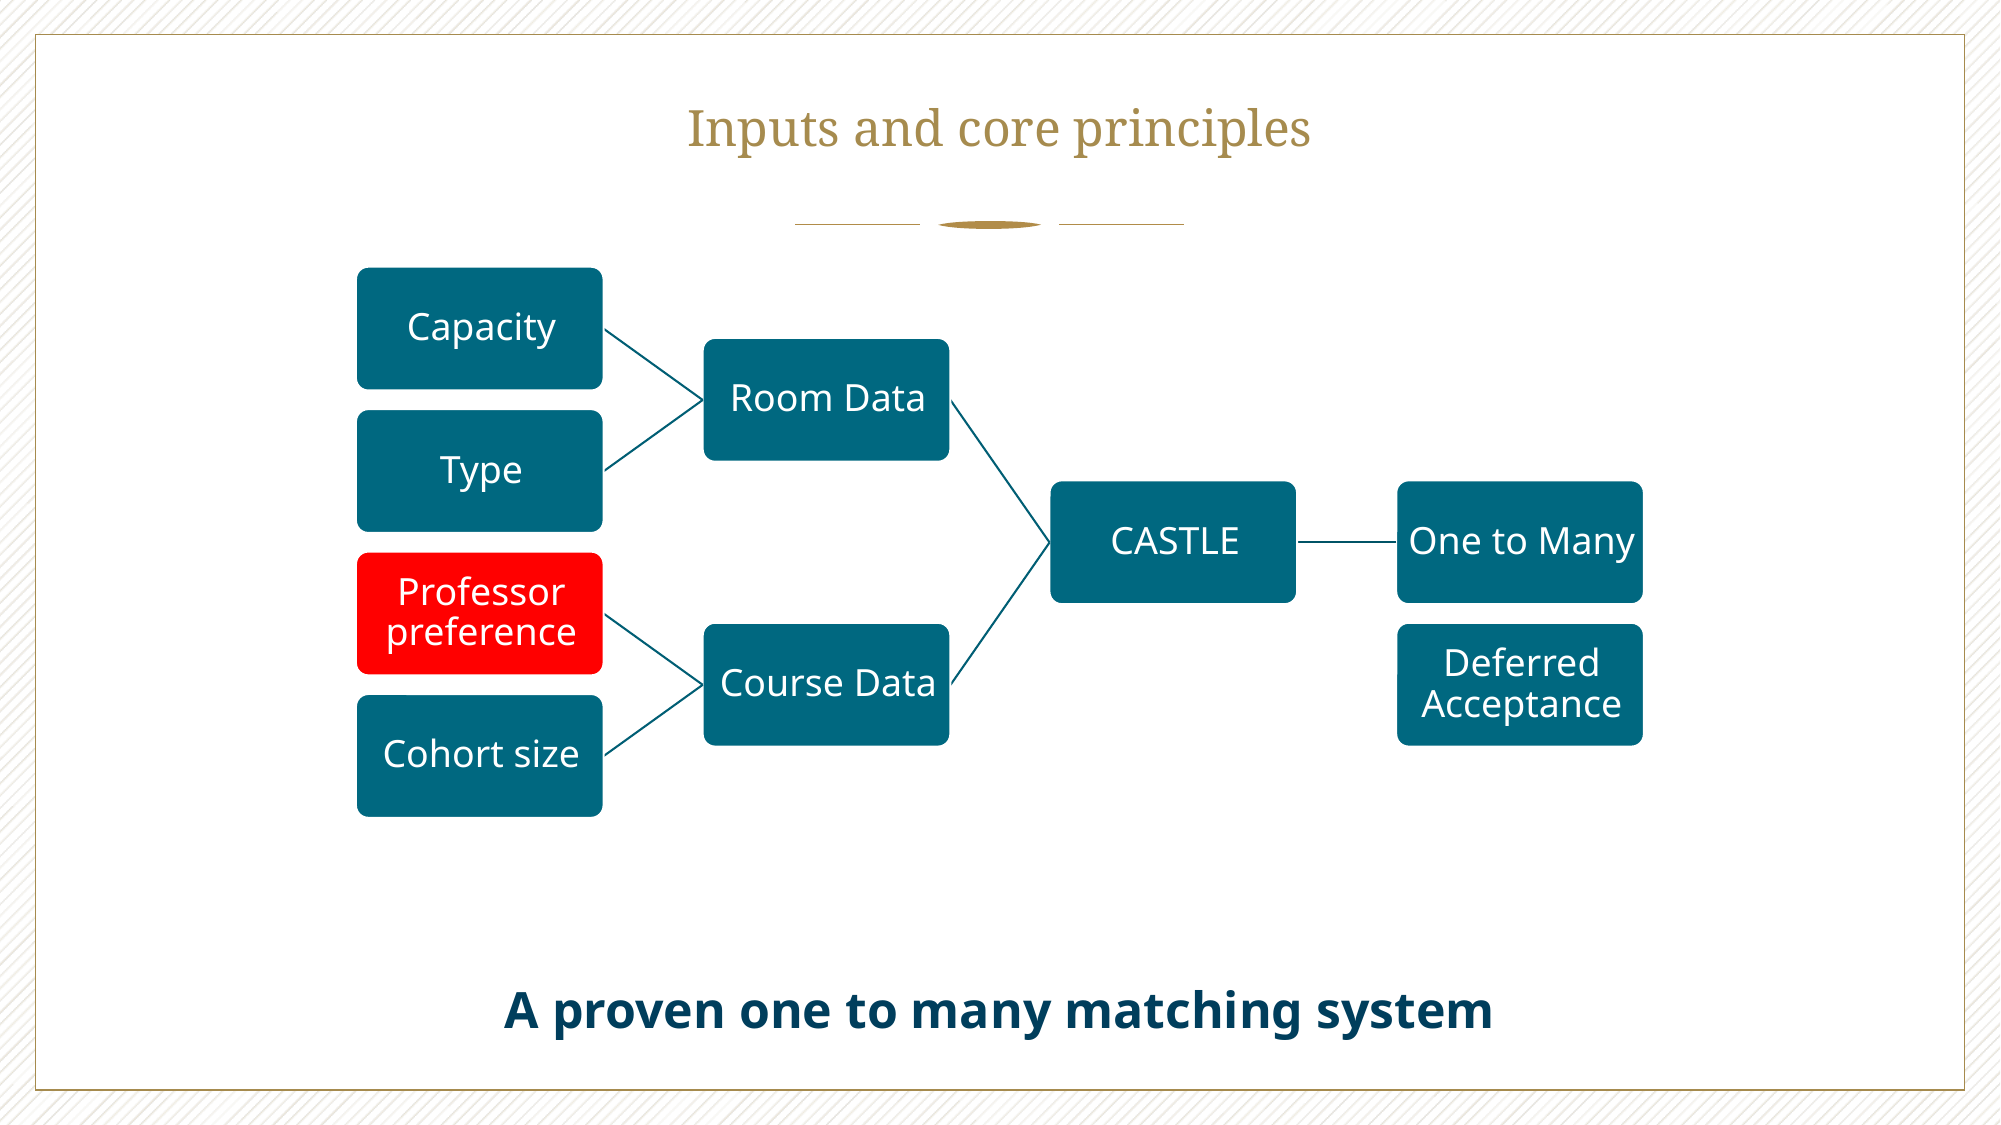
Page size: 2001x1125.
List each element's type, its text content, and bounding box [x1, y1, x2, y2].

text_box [260, 266, 1740, 818]
title Inputs and core principles [137, 34, 1863, 226]
text_box A proven one to many matching system [459, 971, 1540, 1046]
picture [0, 0, 2001, 1125]
